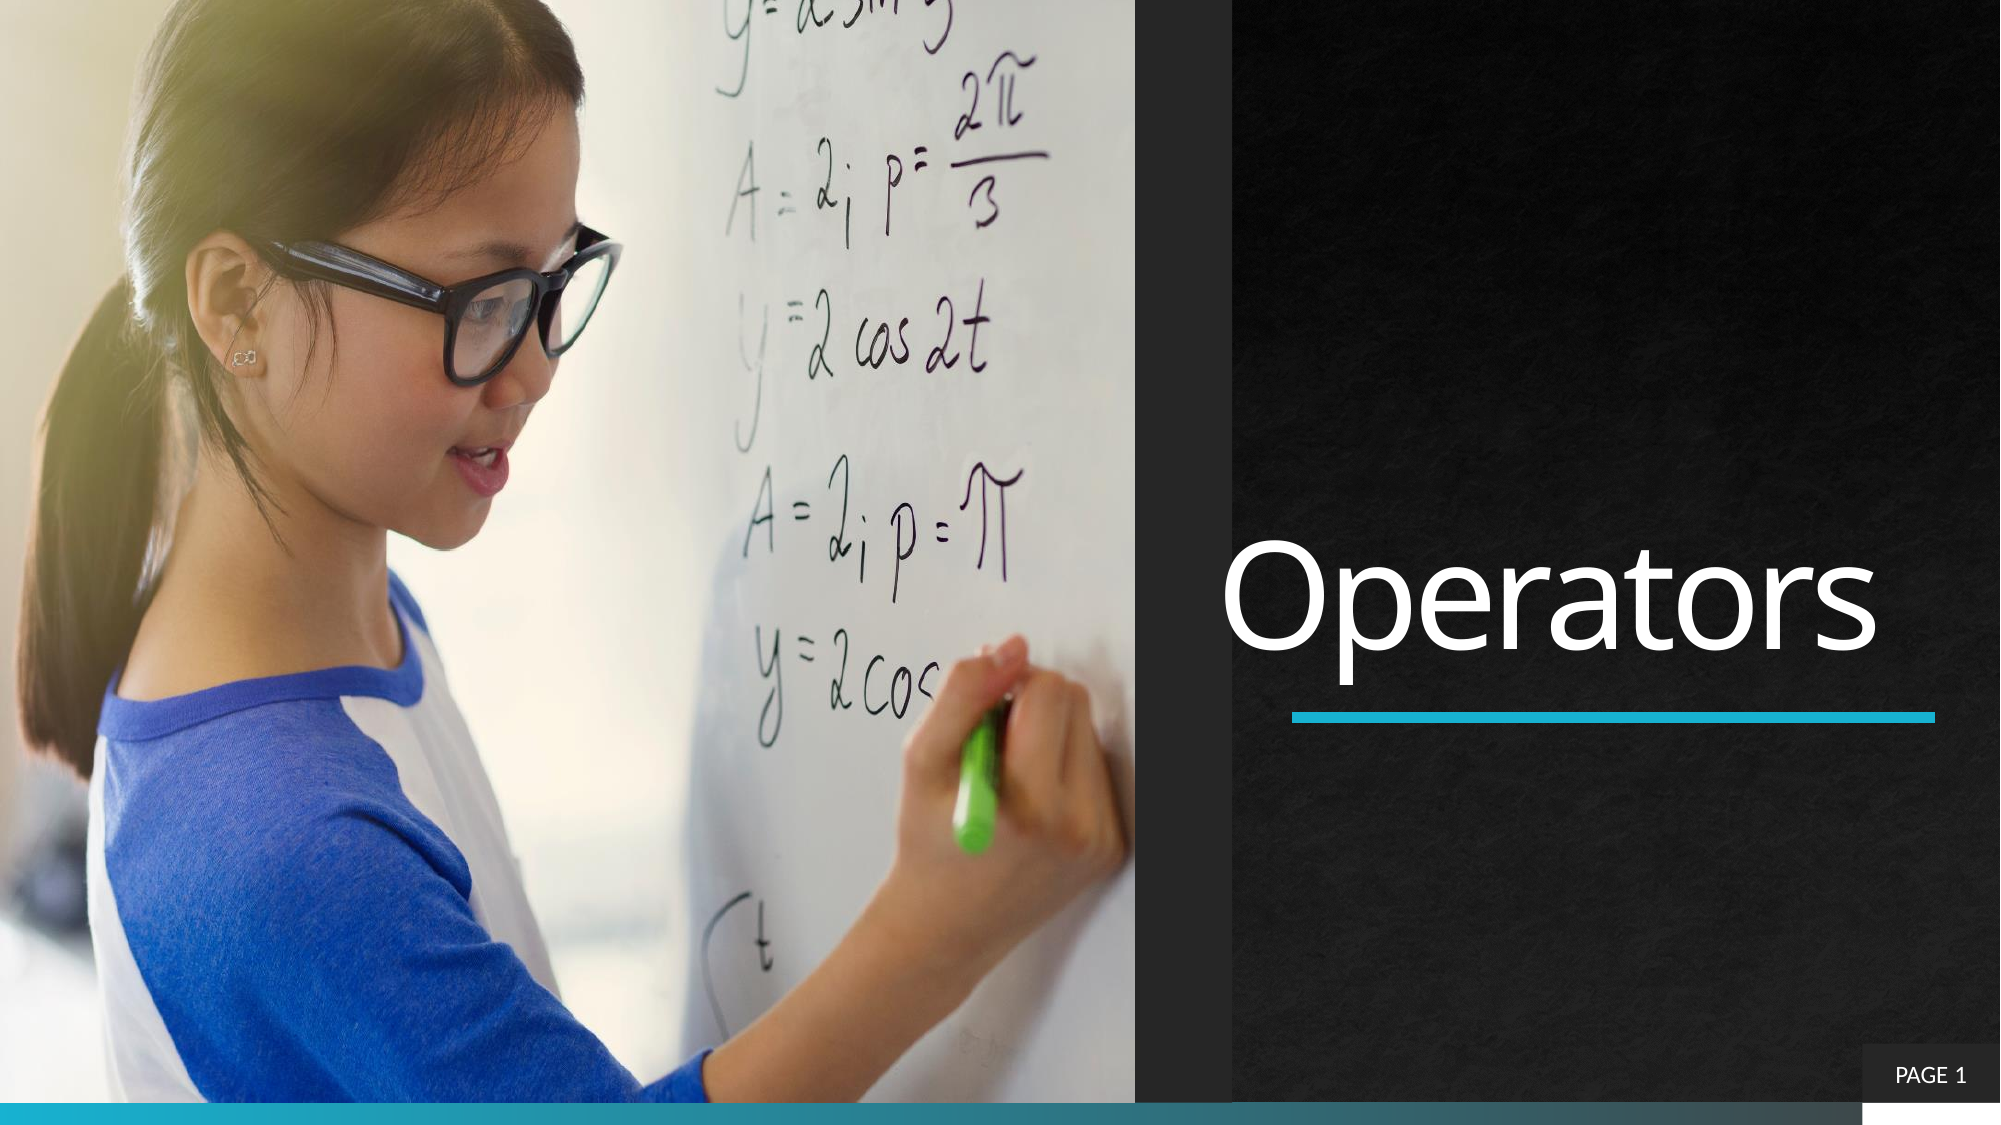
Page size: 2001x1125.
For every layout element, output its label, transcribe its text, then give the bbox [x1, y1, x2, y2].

title Operators [1216, 275, 1936, 675]
picture [1233, 0, 2000, 1103]
picture [0, 0, 1135, 1103]
slide_number PAGE 1 [1862, 1043, 2000, 1103]
